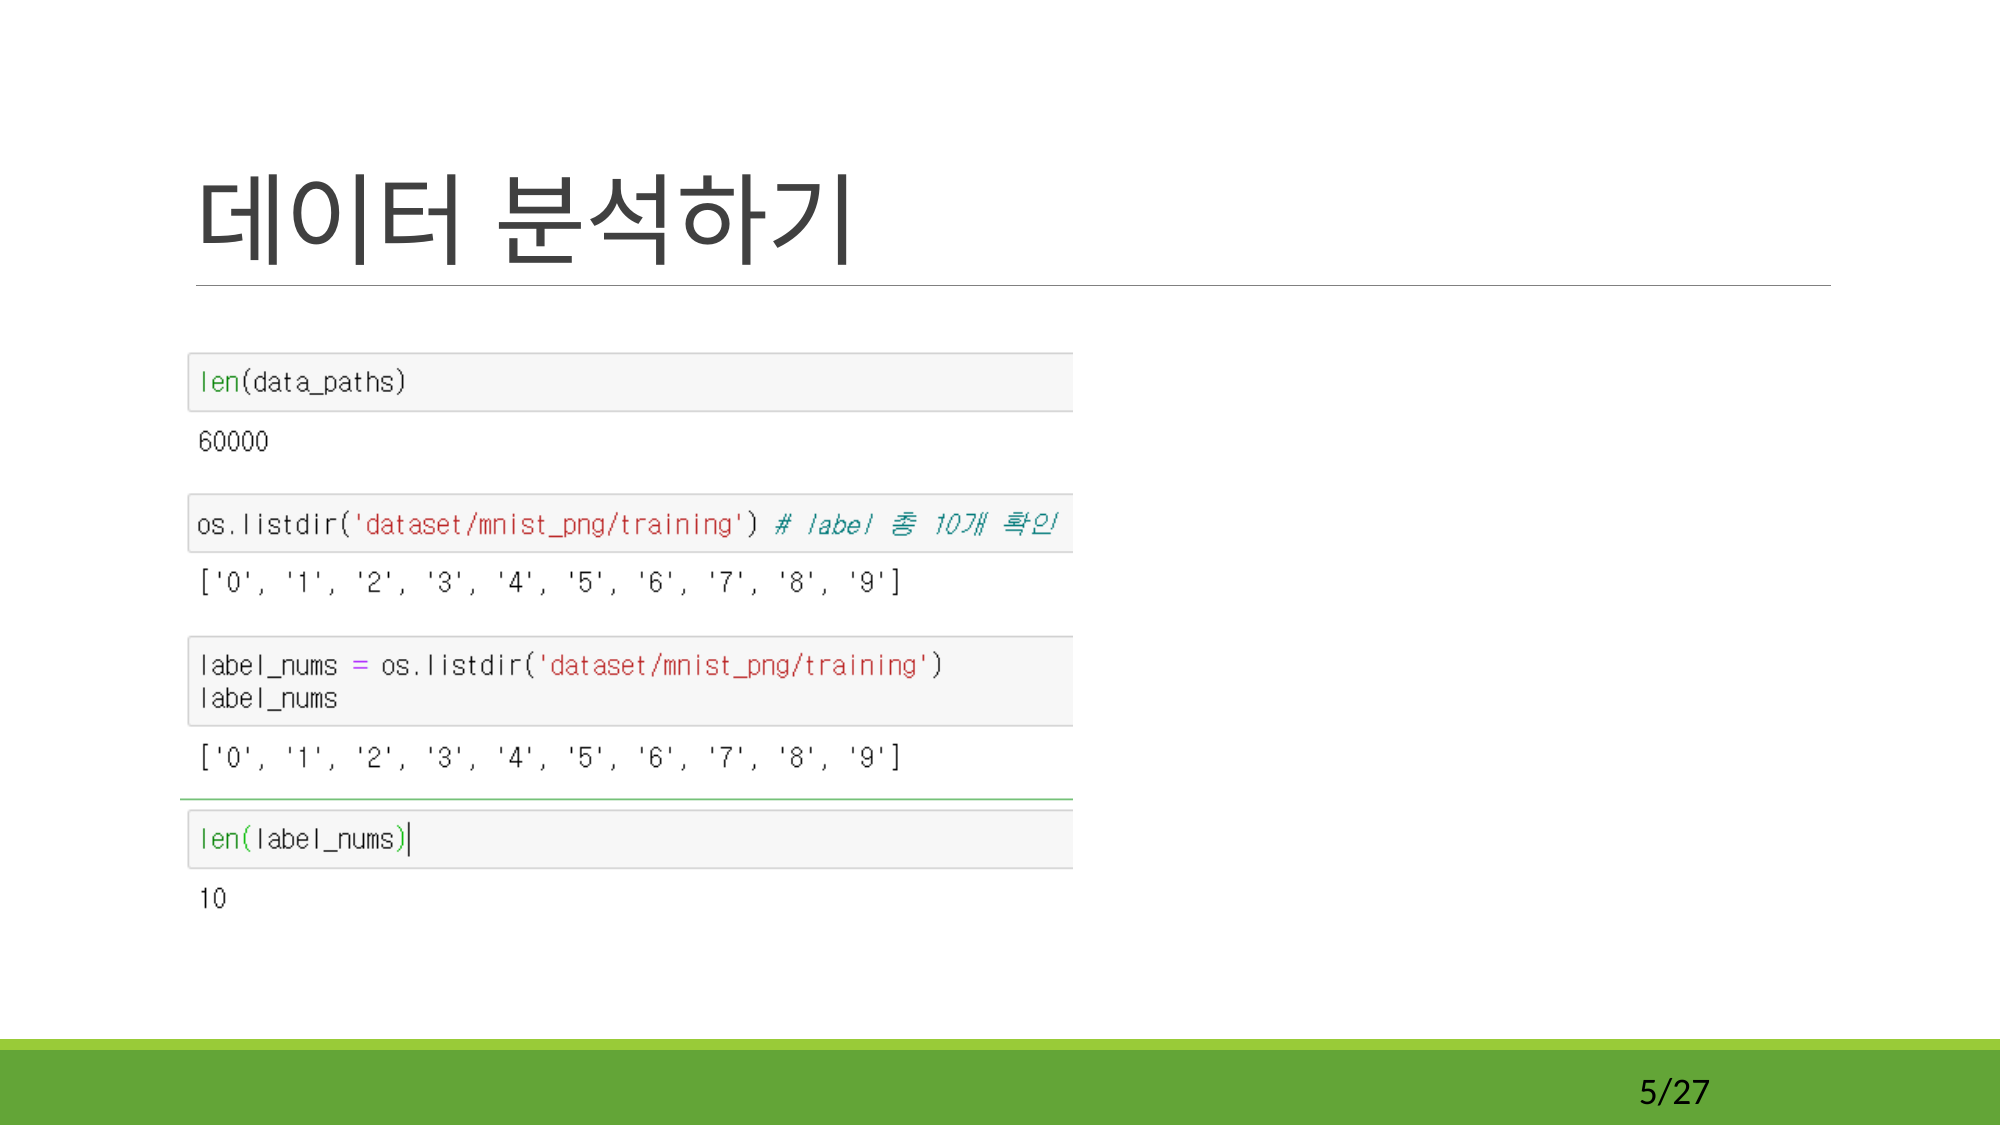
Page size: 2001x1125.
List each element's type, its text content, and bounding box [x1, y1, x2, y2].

slide_number 5/27 [1624, 1059, 1840, 1120]
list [179, 344, 1073, 935]
title 데이터 분석하기 [180, 47, 1830, 285]
